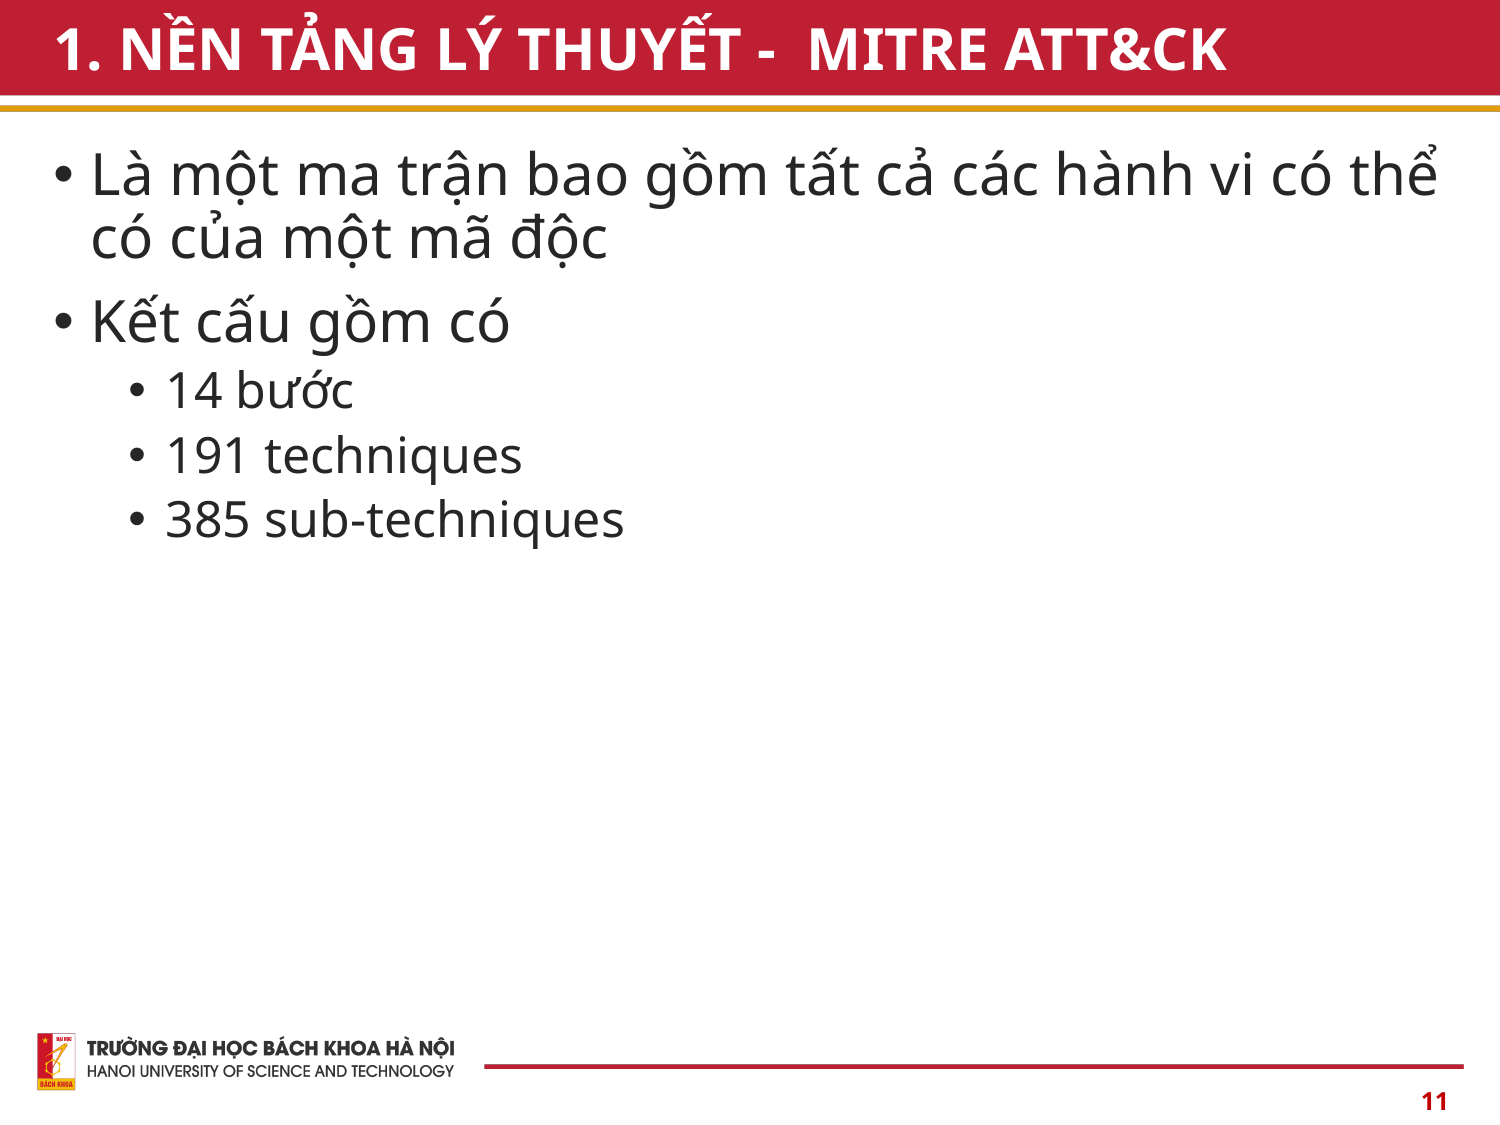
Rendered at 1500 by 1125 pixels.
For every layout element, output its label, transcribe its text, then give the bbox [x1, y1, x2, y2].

list Là một ma trận bao gồm tất cả các hành vi có thể có của một mã độc Kết cấu gồm có 14 bước 191 techniques 385 sub-techniques [38, 138, 1462, 1008]
title 1. NỀN TẢNG LÝ THUYẾT - MITRE ATT&CK [38, 12, 1462, 87]
picture [0, 0, 1500, 1125]
slide_number 11 [1126, 1078, 1464, 1125]
